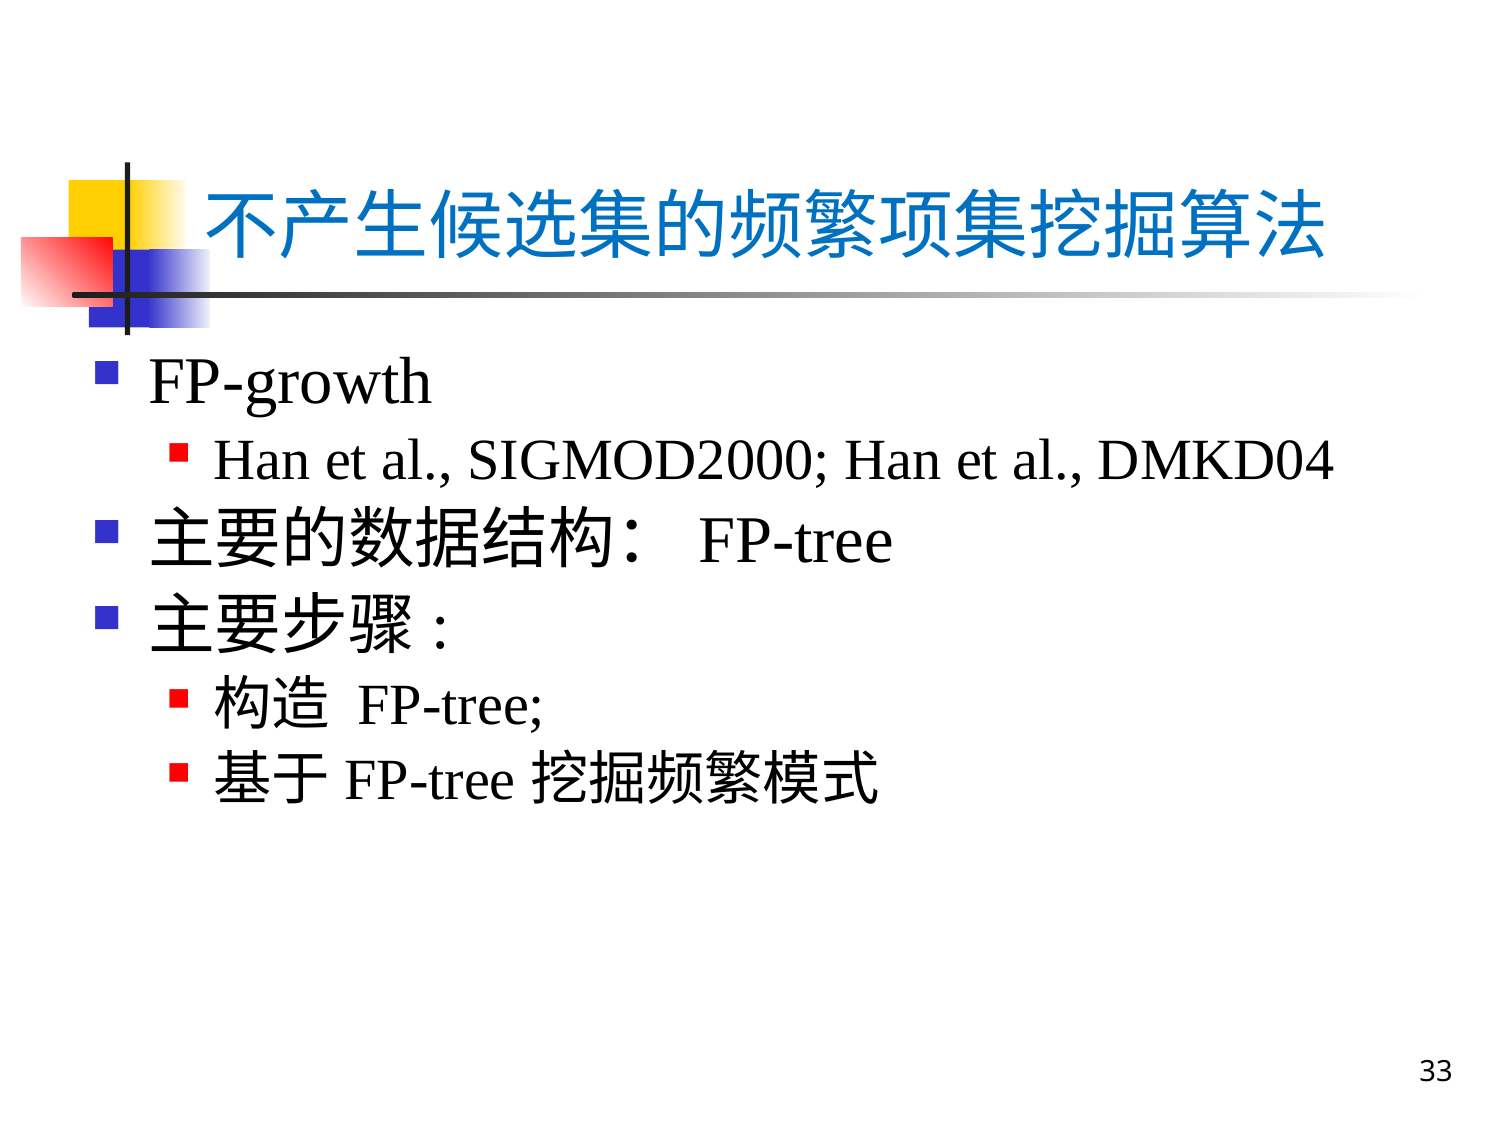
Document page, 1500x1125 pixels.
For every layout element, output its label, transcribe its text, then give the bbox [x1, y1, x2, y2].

list FP-growth Han et al., SIGMOD2000; Han et al., DMKD04 主要的数据结构：FP-tree 主要步骤: 构造 FP-tree; 基于FP-tree挖掘频繁模式 [76, 338, 1427, 1035]
title 不产生候选集的频繁项集挖掘算法 [188, 35, 1468, 275]
slide_number 33 [1154, 1023, 1468, 1100]
